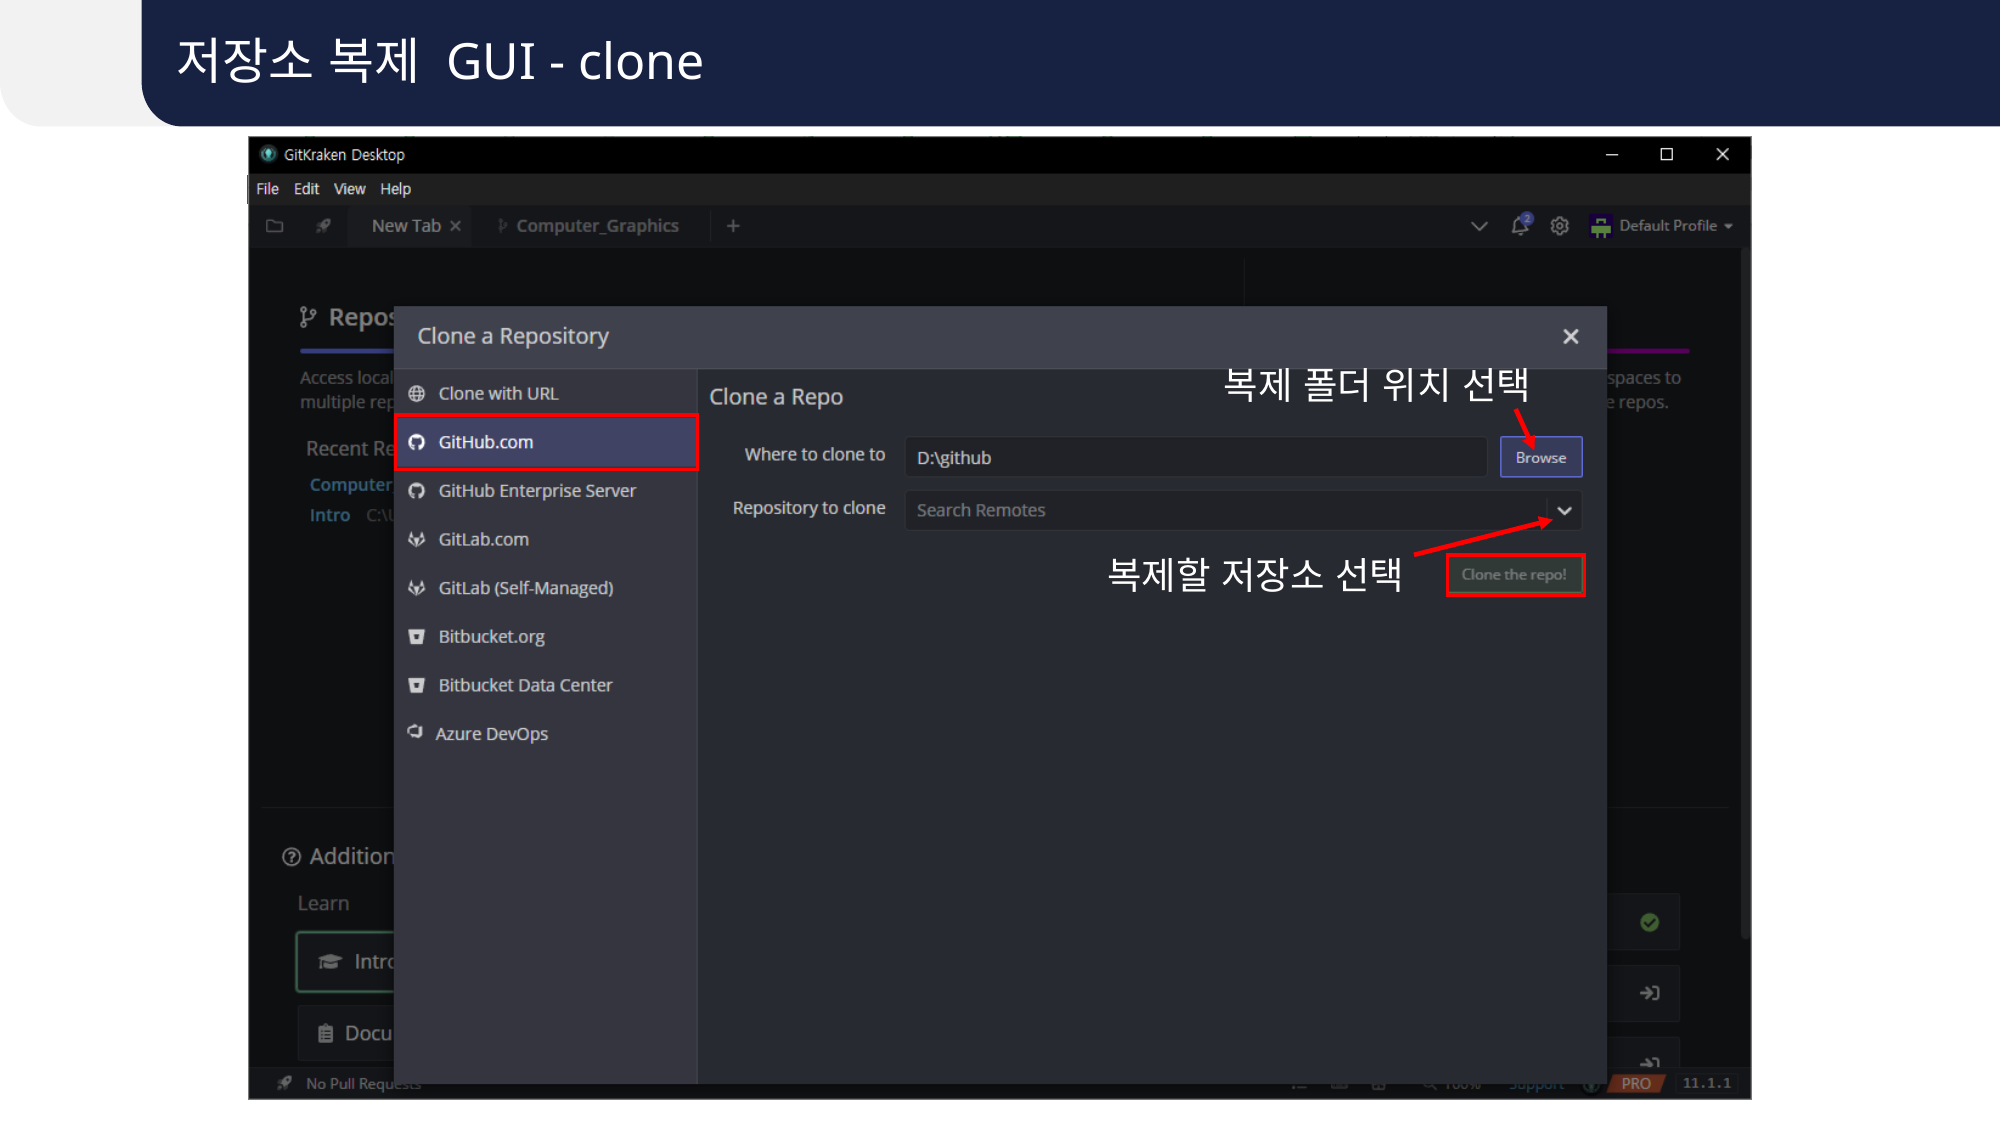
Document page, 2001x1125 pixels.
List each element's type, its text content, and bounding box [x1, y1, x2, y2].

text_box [248, 136, 1752, 1101]
title 저장소 복제 GUI - clone [161, 25, 1887, 102]
